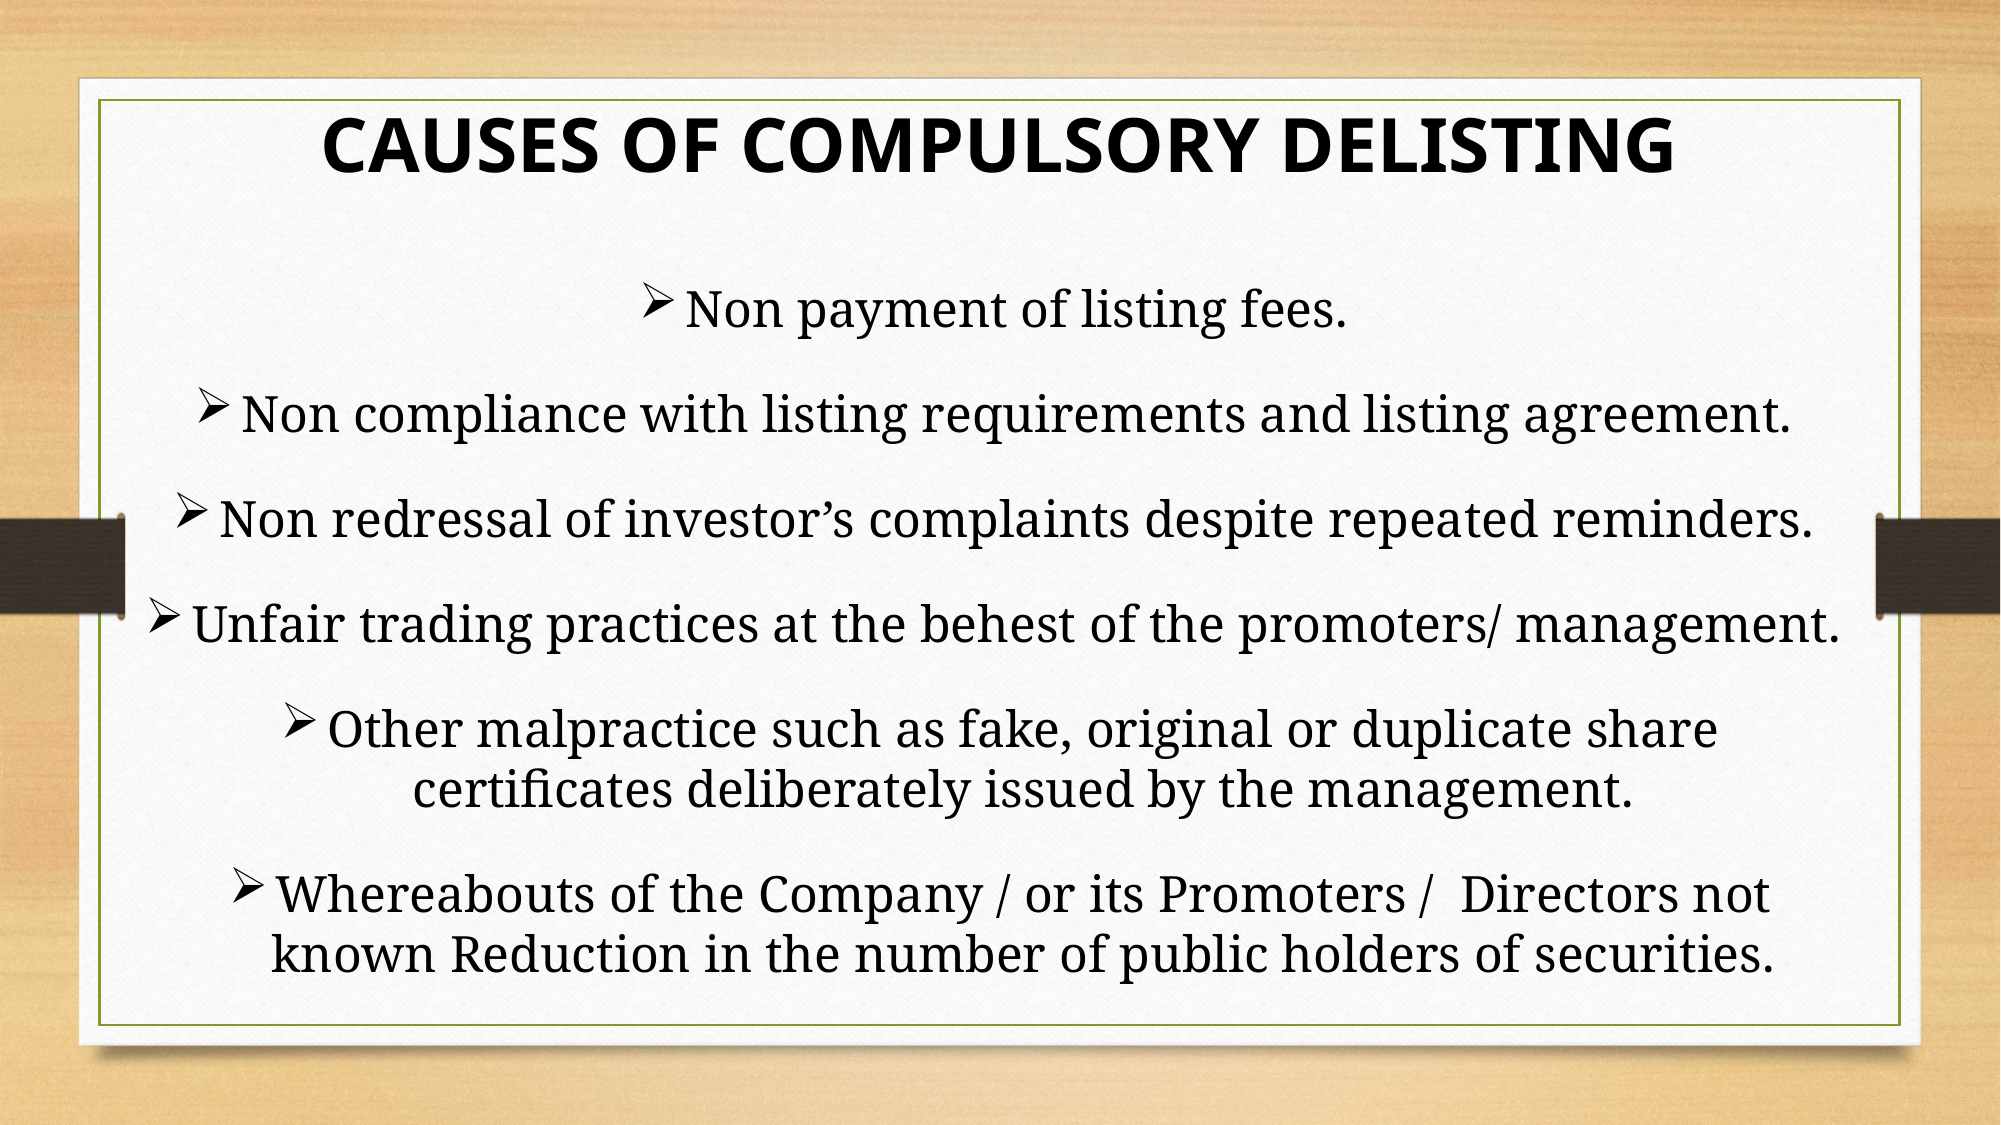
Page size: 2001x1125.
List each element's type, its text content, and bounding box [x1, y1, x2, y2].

text_box CAUSES OF COMPULSORY DELISTING Non payment of listing fees. Non compliance with listing requirements and listing agreement. Non redressal of investor’s complaints despite repeated reminders. Unfair trading practices at the behest of the promoters/ management. Other malpractice such as fake, original or duplicate share certificates deliberately issued by the management. Whereabouts of the Company / or its Promoters / Directors not known Reduction in the number of public holders of securities. [129, 89, 1871, 990]
picture [0, 0, 2001, 1125]
